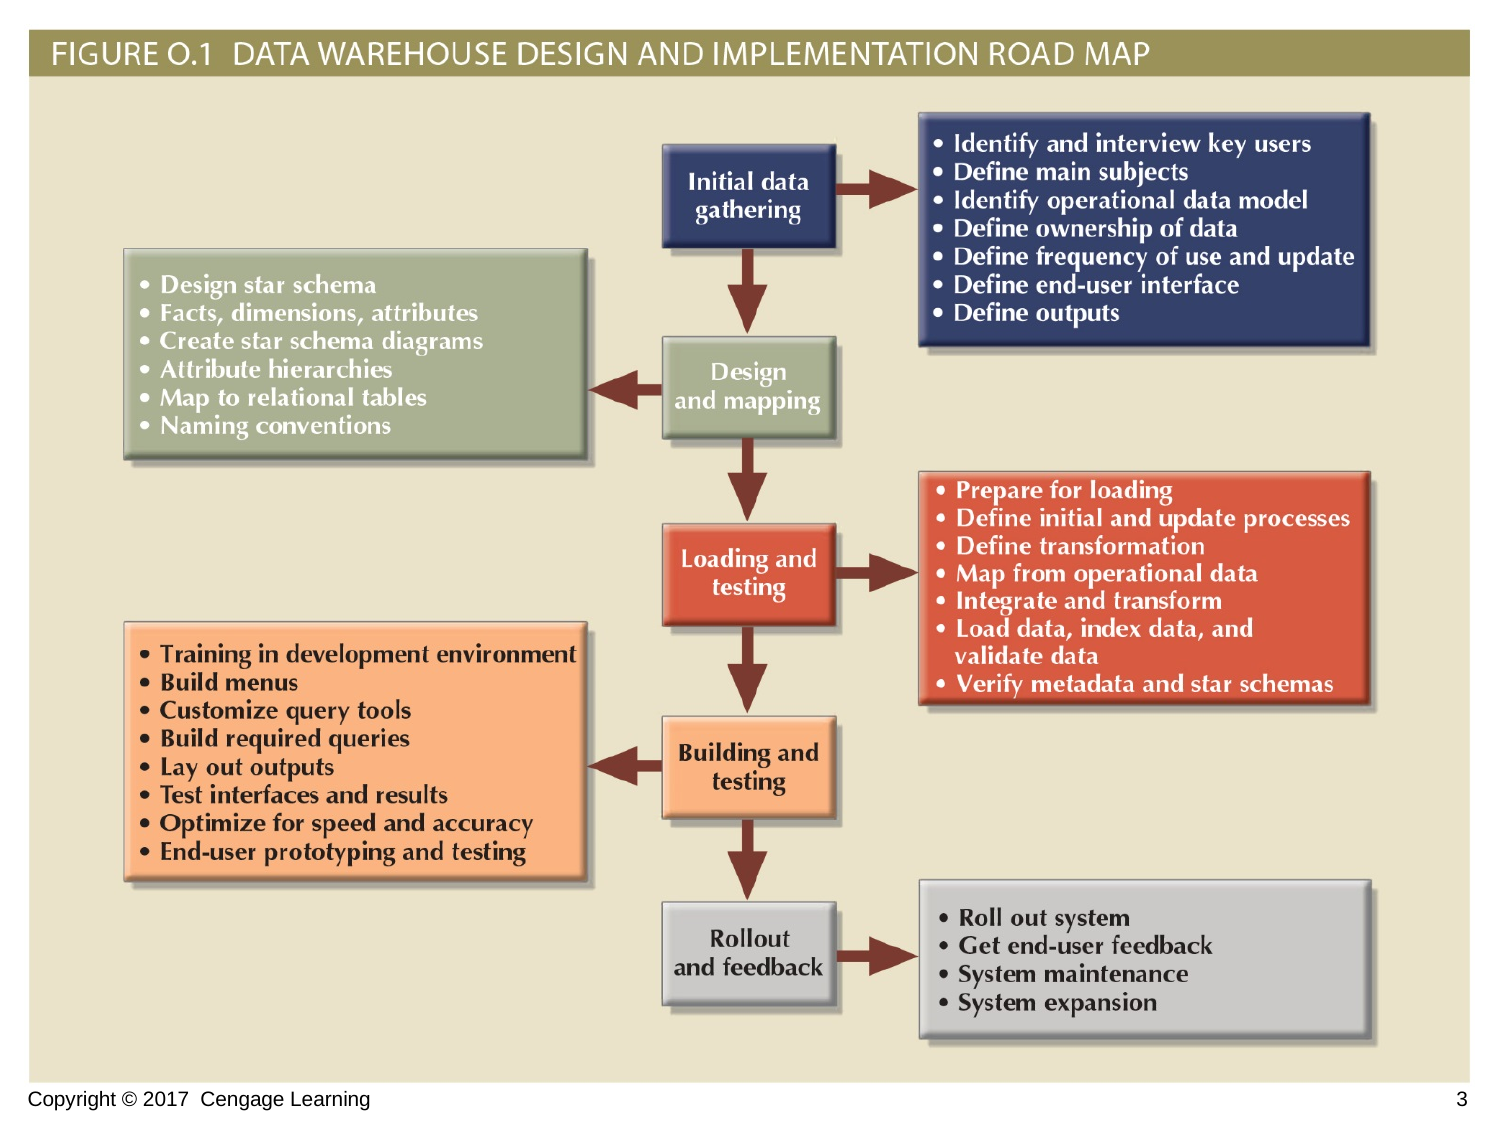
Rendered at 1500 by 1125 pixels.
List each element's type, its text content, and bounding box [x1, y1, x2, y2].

picture [24, 24, 1476, 1088]
text_box Copyright © 2017 Cengage Learning [12, 1078, 488, 1116]
text_box 3 [1441, 1077, 1500, 1116]
